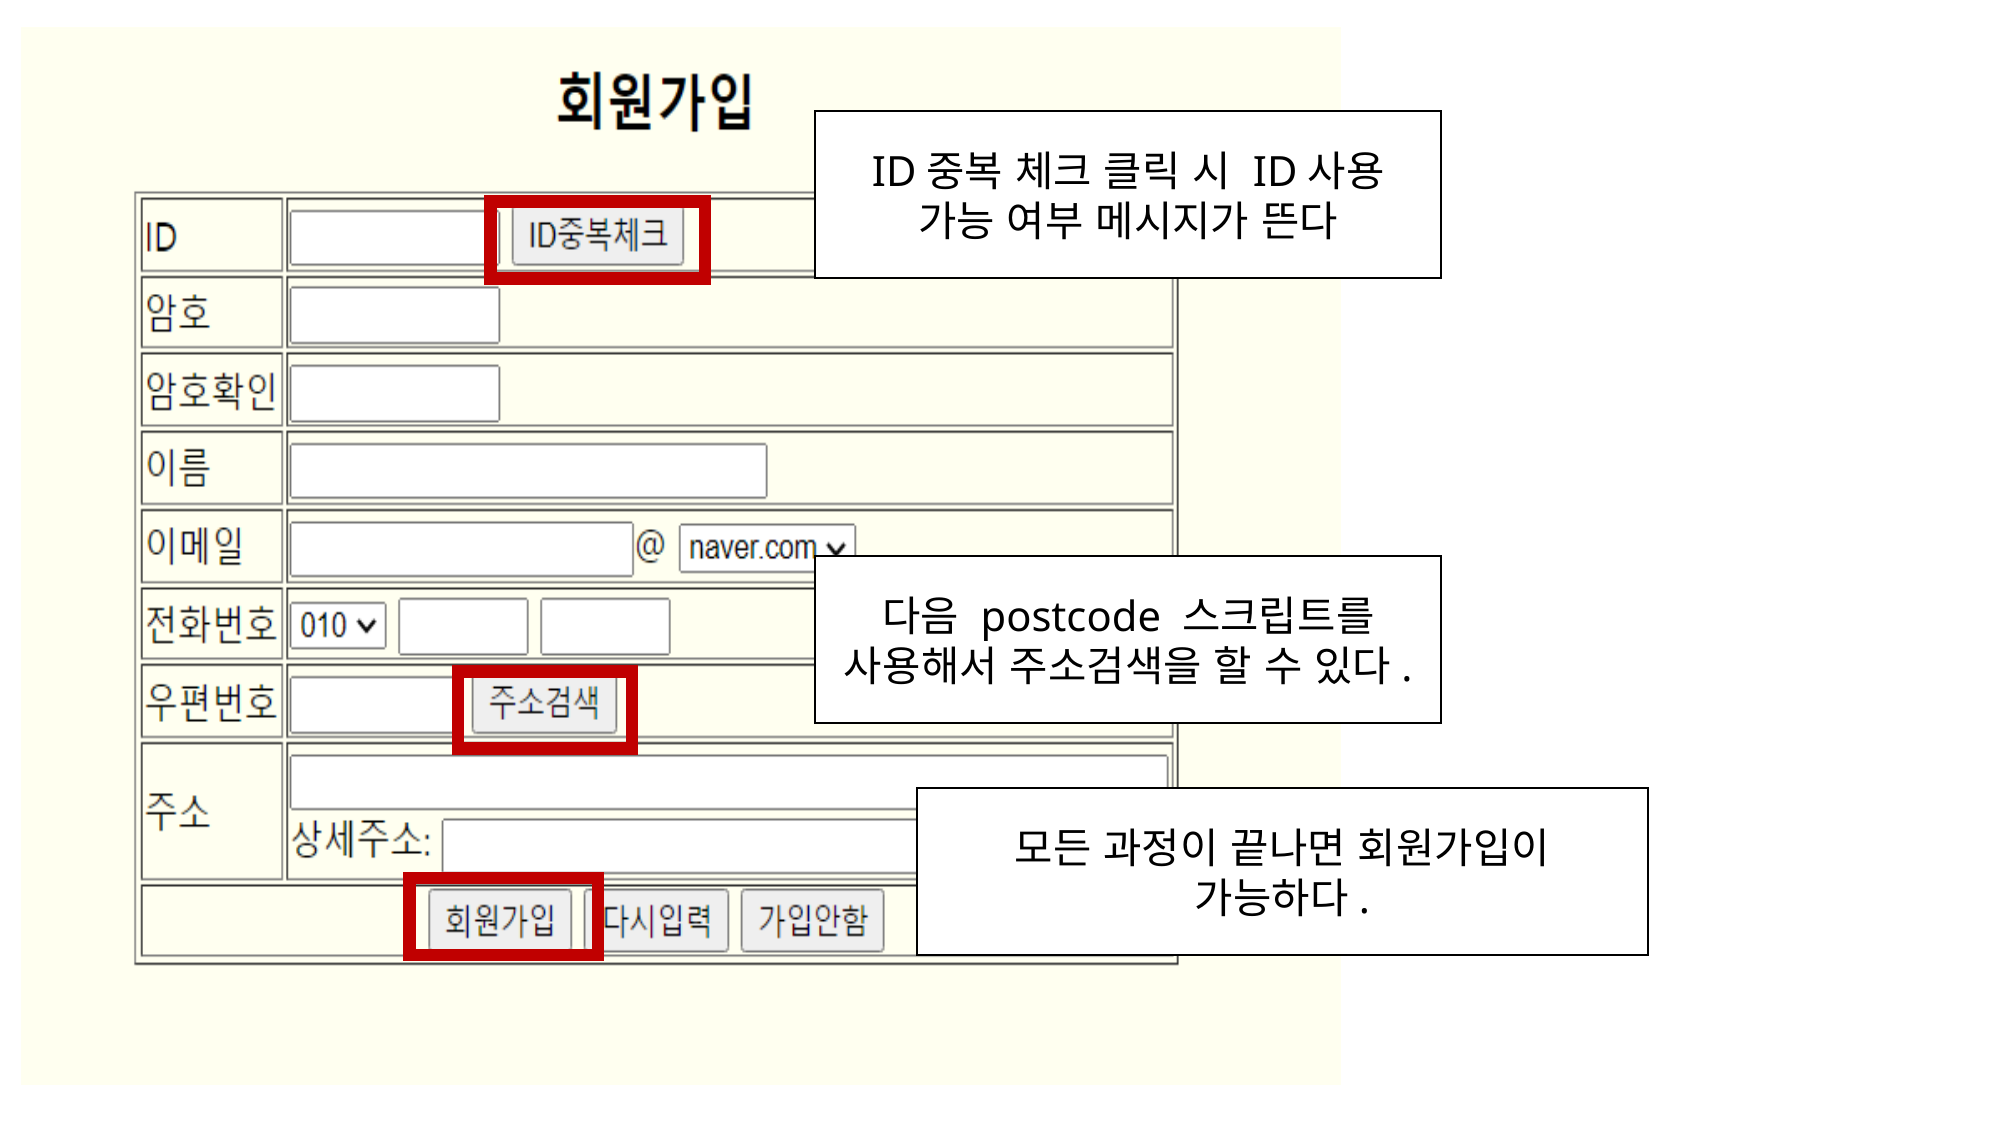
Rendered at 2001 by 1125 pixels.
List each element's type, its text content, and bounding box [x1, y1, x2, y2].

picture [21, 27, 1341, 1085]
text_box 다음 postcode 스크립트를 사용해서 주소검색을 할 수 있다. [1341, 555, 1442, 724]
text_box 모든 과정이 끝나면 회원가입이 가능하다. [1341, 787, 1649, 956]
text_box ID중복 체크 클릭 시 ID사용 가능 여부 메시지가 뜬다 [1341, 110, 1442, 279]
